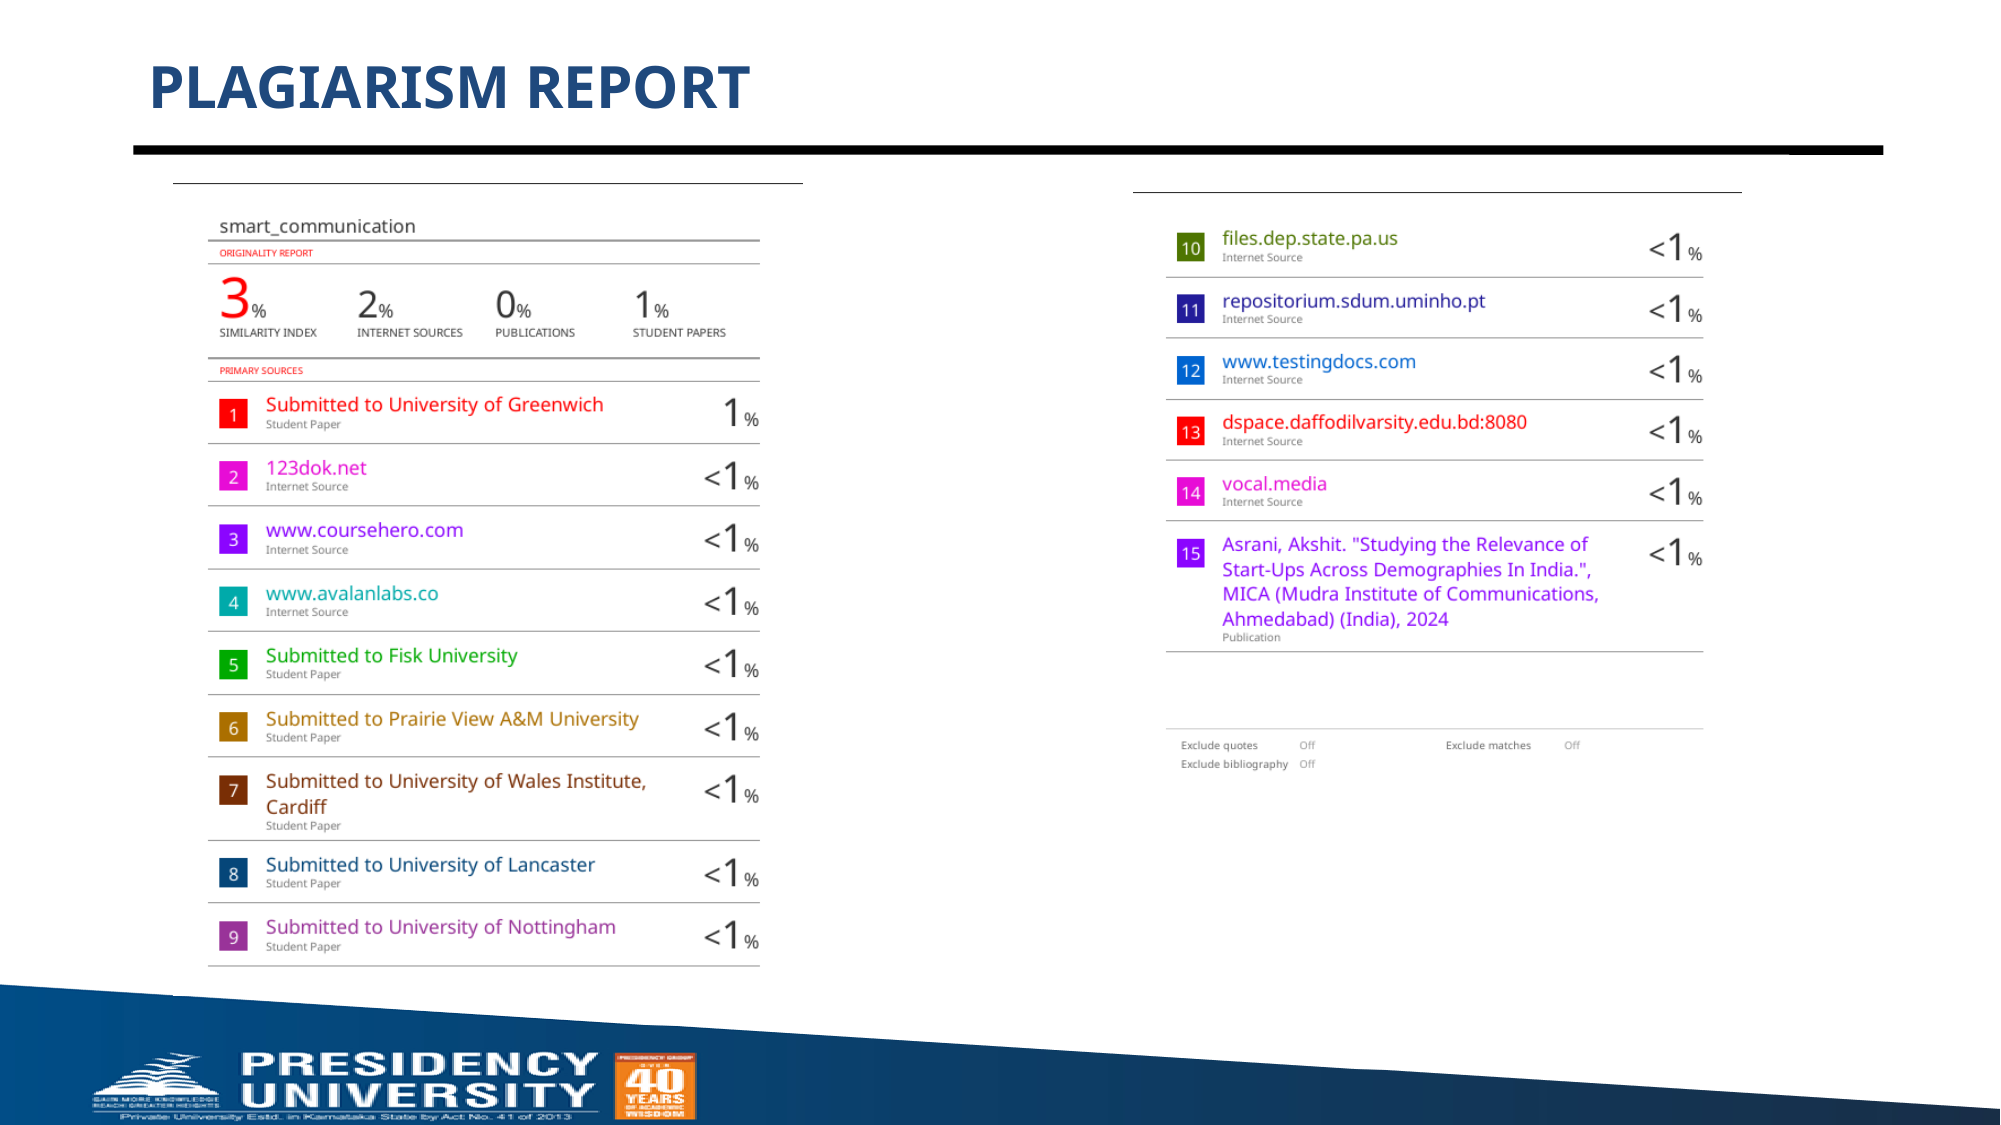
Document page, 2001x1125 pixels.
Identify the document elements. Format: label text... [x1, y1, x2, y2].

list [172, 182, 803, 996]
picture [0, 192, 2000, 1125]
title PLAGIARISM REPORT [133, 45, 1884, 125]
